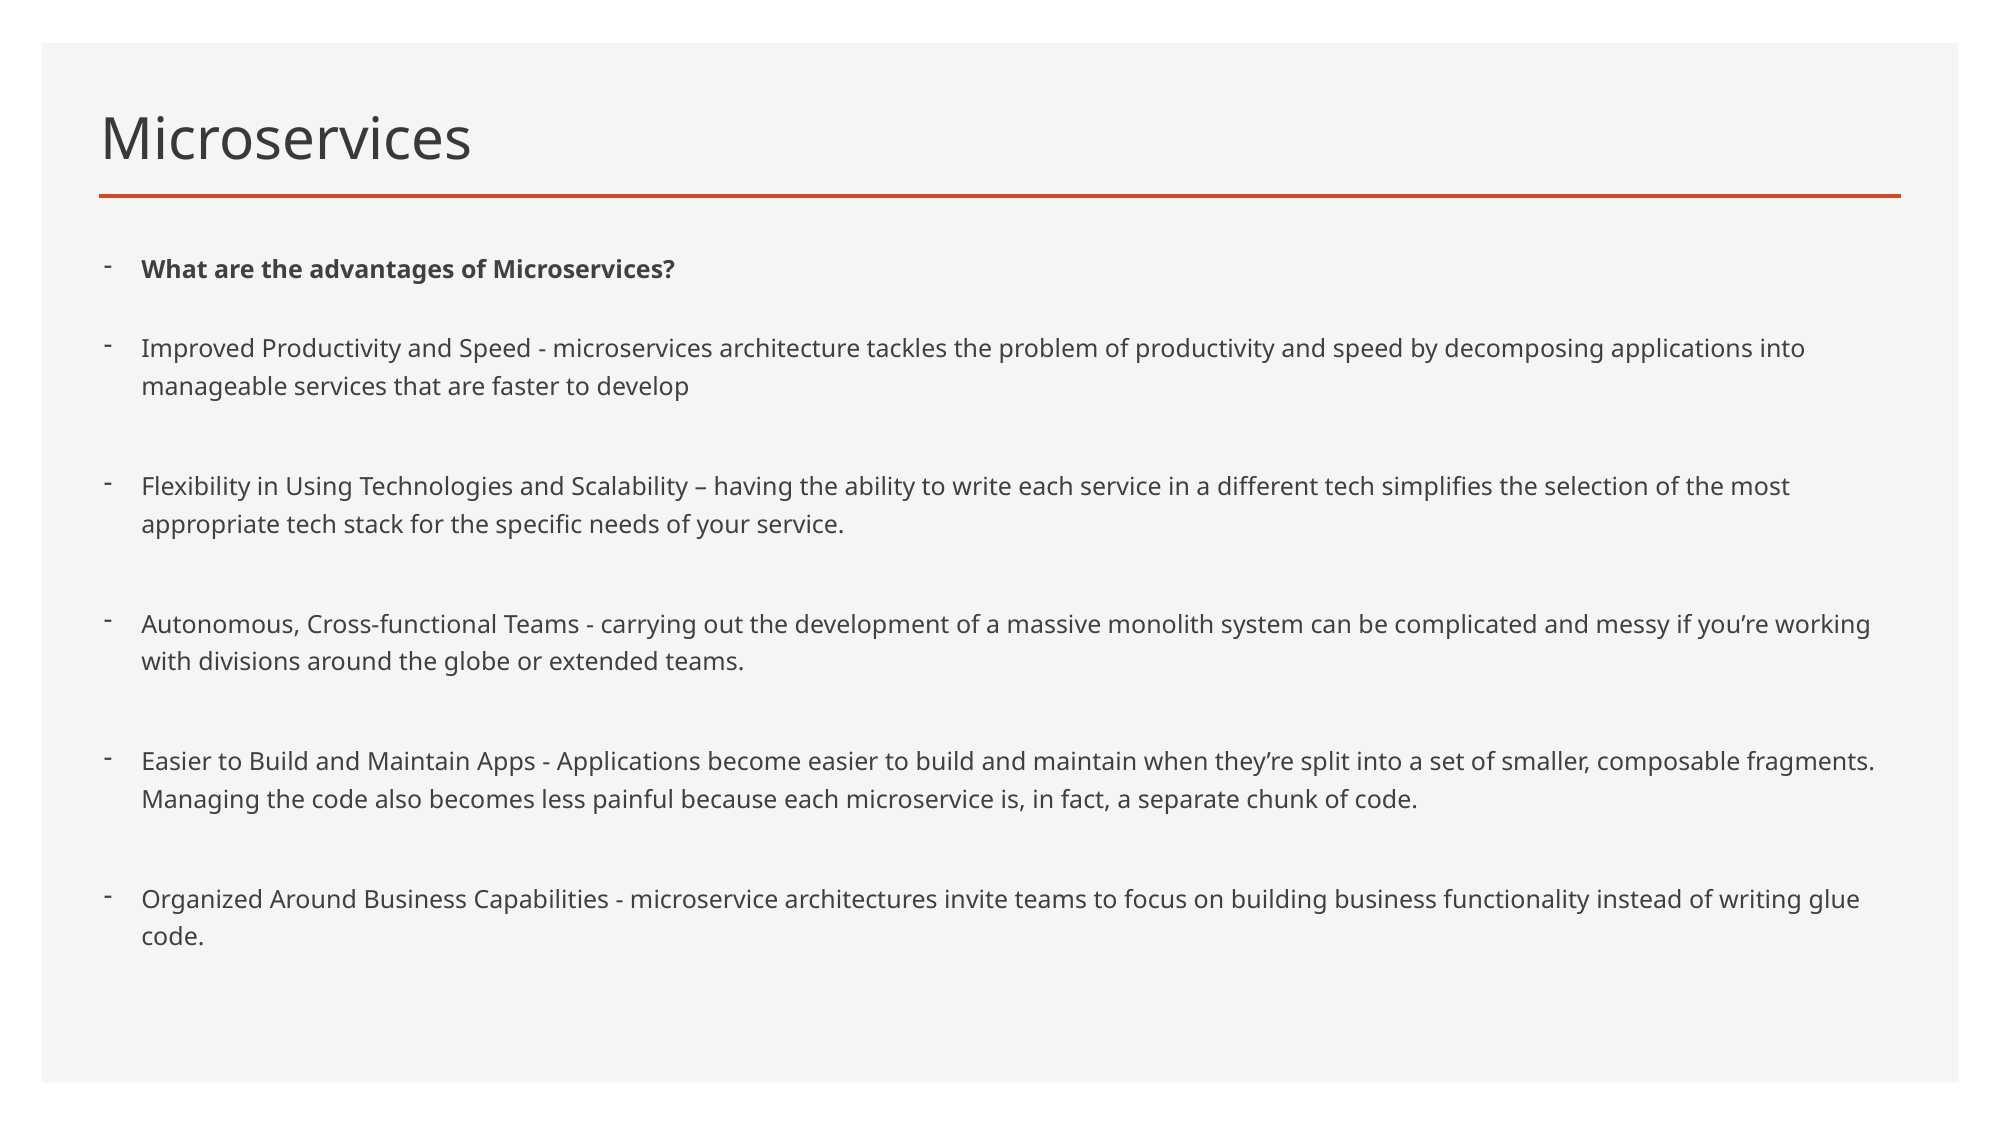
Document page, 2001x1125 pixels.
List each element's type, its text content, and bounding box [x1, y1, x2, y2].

title Microservices [85, 73, 1214, 179]
text_box What are the advantages of Microservices? Improved Productivity and Speed - microservices architecture tackles the problem of productivity and speed by decomposing applications into manageable services that are faster to develop Flexibility in Using Technologies and Scalability – having the ability to write each service in a different tech simplifies the selection of the most appropriate tech stack for the specific needs of your service. Autonomous, Cross-functional Teams - carrying out the development of a massive monolith system can be complicated and messy if you’re working with divisions around the globe or extended teams. Easier to Build and Maintain Apps - Applications become easier to build and maintain when they’re split into a set of smaller, composable fragments. Managing the code also becomes less painful because each microservice is, in fact, a separate chunk of code. Organized Around Business Capabilities - microservice architectures invite teams to focus on building business functionality instead of writing glue code. [88, 238, 1904, 1055]
